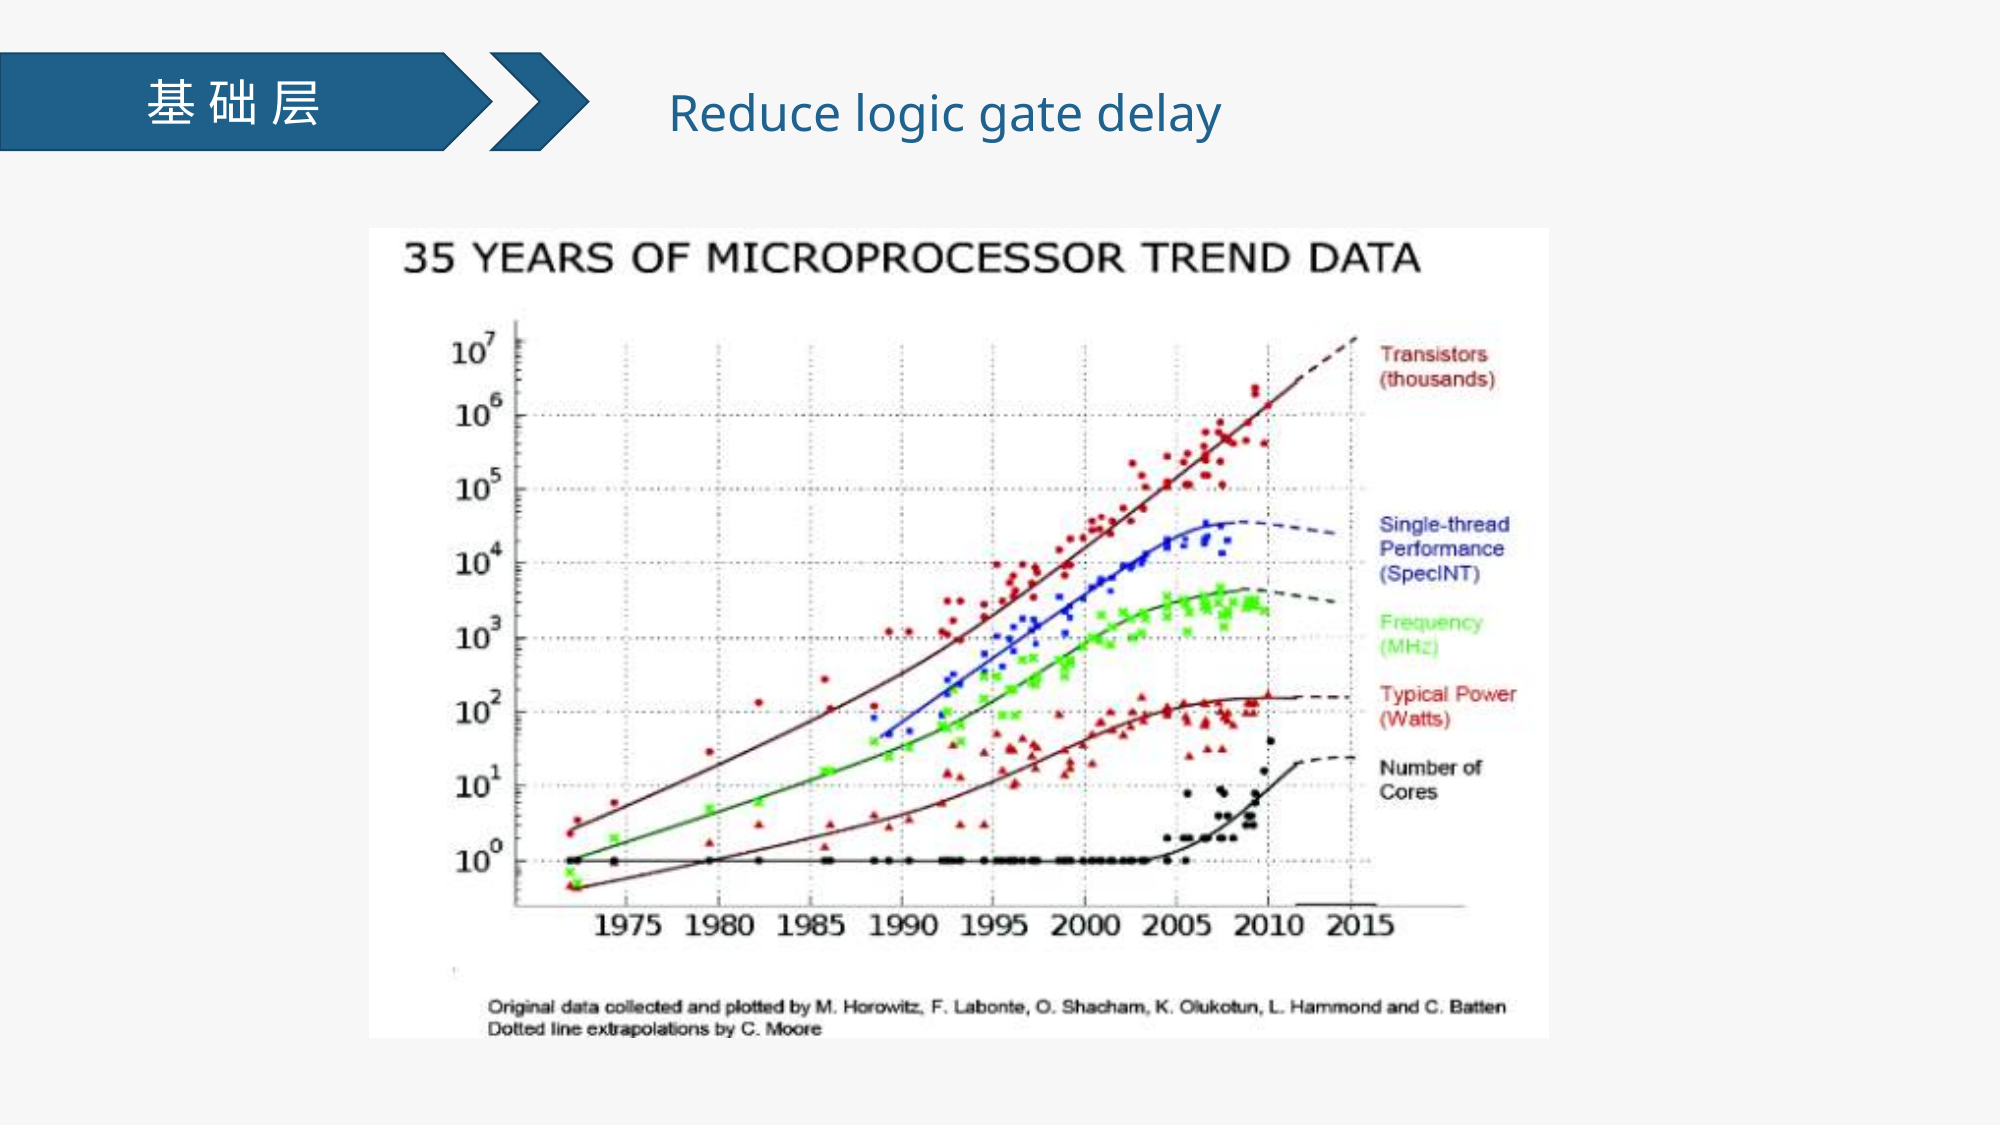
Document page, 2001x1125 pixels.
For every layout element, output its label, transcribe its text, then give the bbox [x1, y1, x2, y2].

text_box 基础层 [0, 52, 494, 152]
text_box [489, 52, 590, 152]
text_box Reduce logic gate delay [653, 74, 1716, 149]
picture [369, 228, 1549, 1038]
